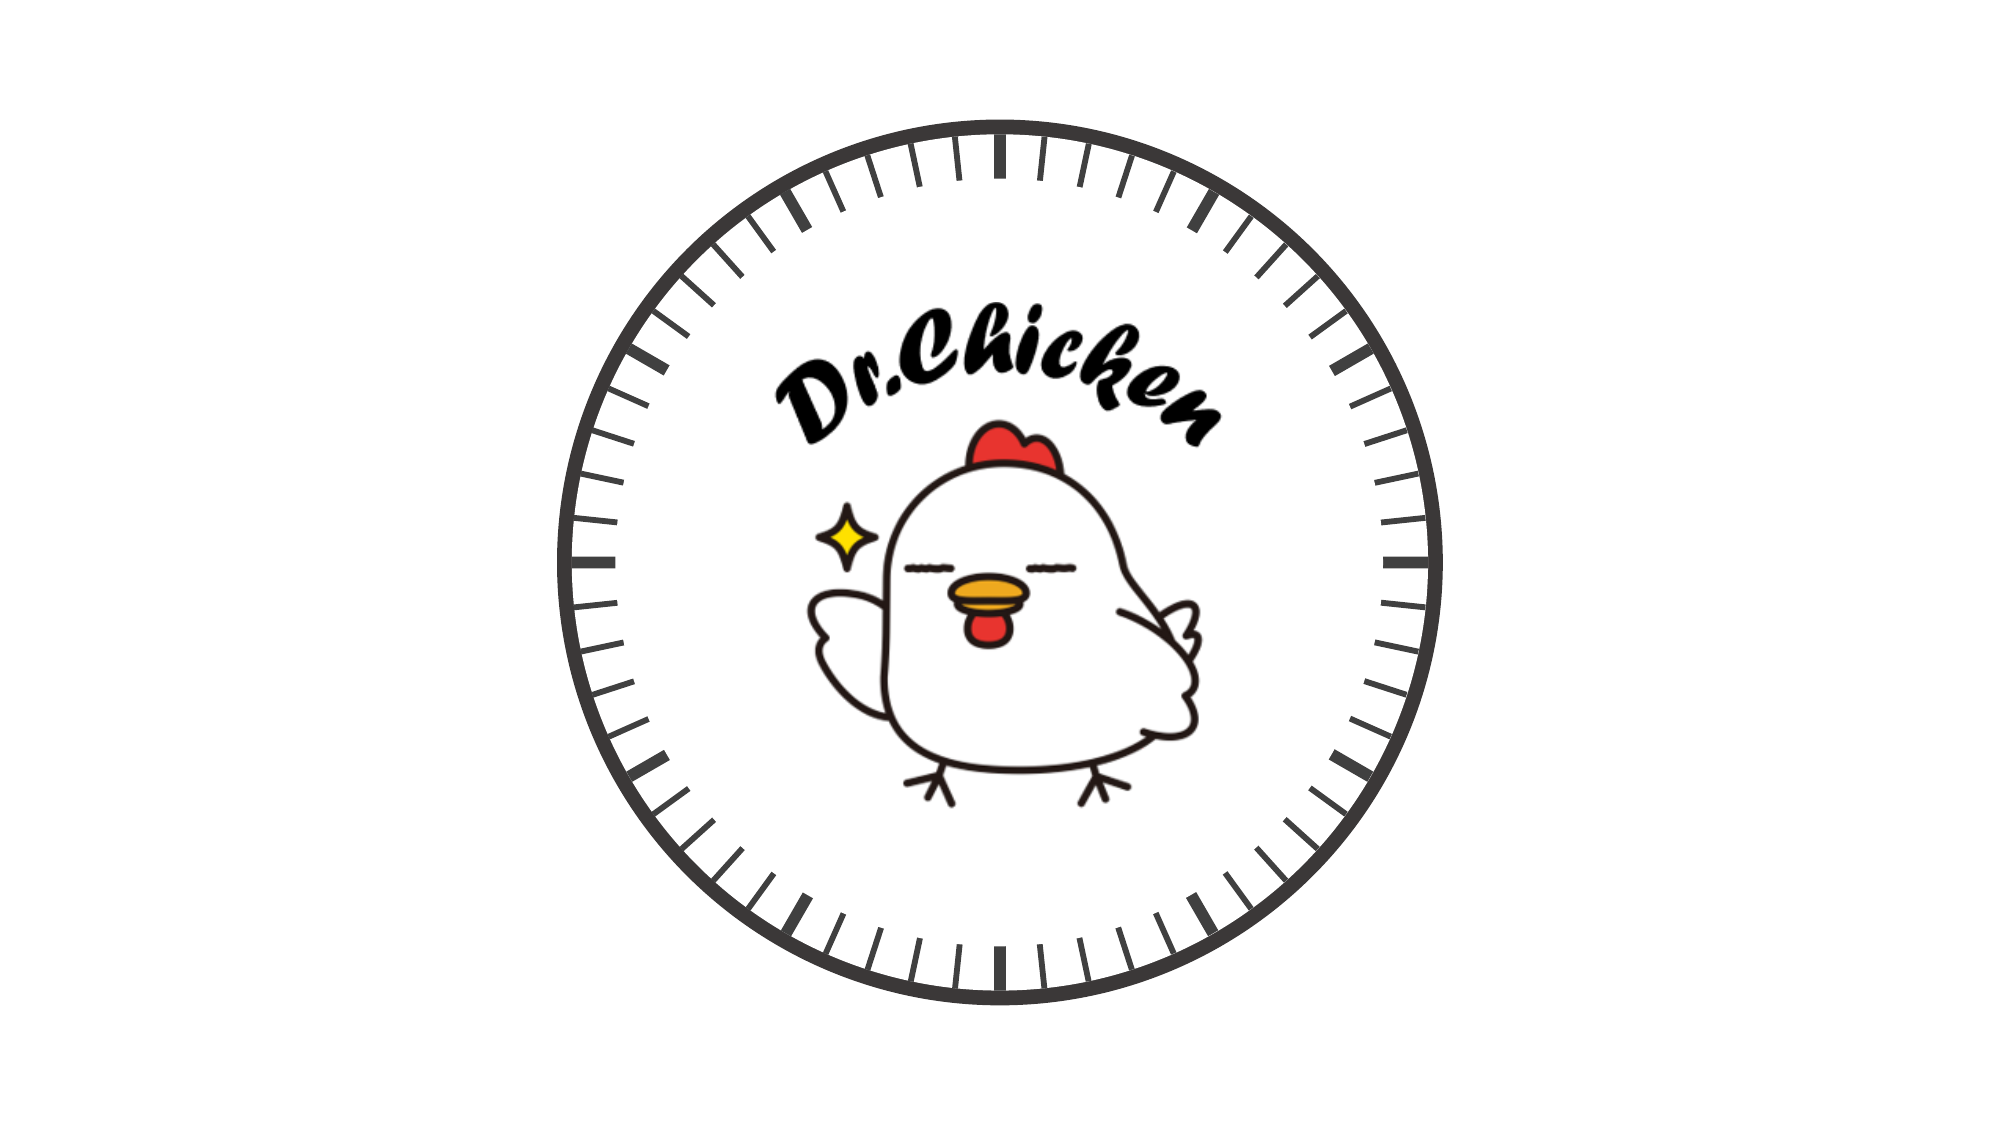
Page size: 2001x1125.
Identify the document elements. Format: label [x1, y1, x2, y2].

text_box [556, 119, 1443, 1006]
